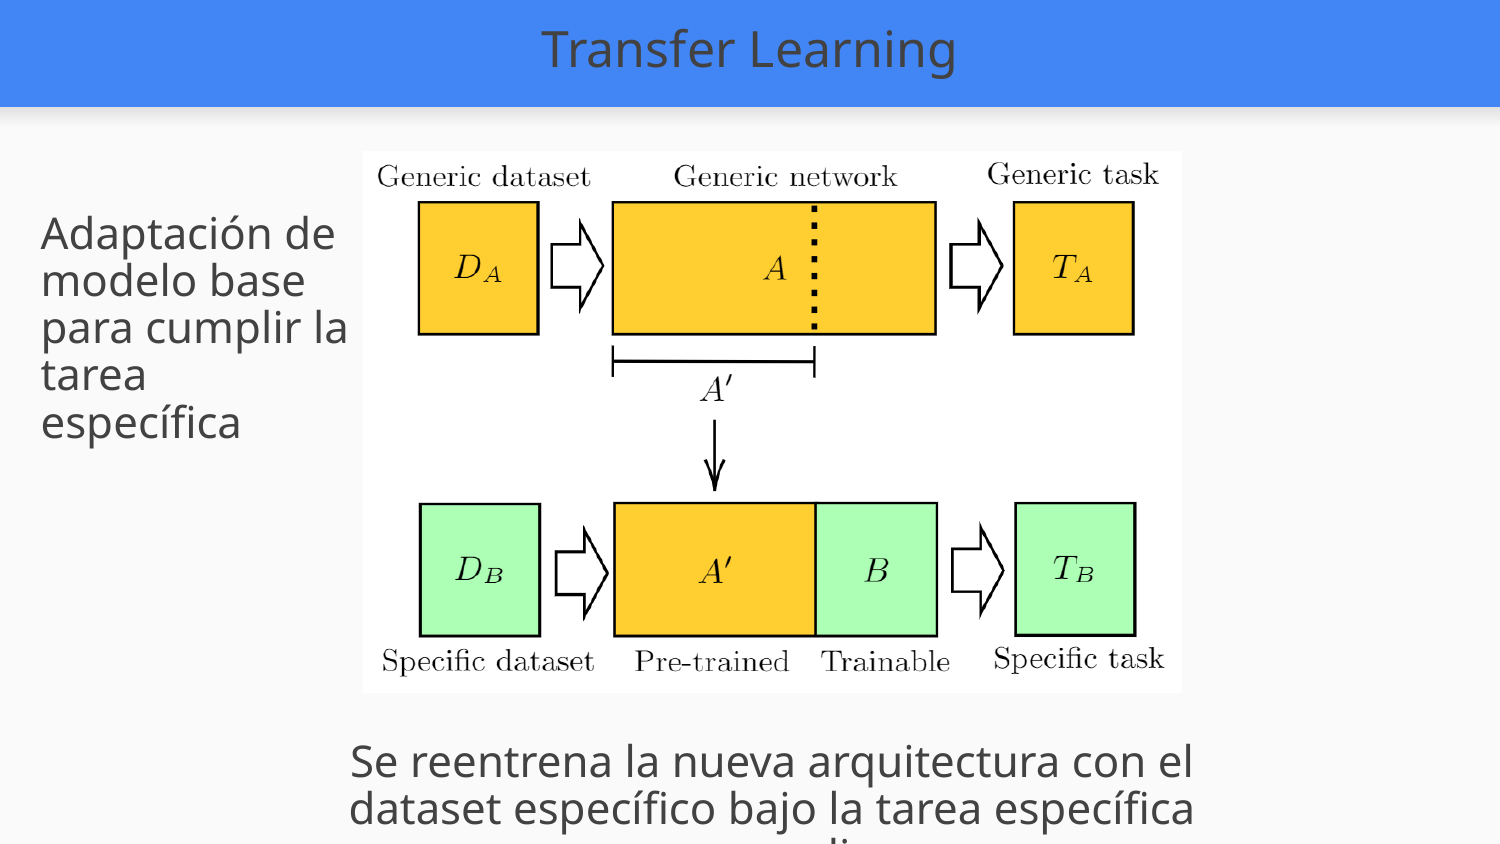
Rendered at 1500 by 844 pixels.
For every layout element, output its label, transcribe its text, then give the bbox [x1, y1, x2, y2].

text_box Se reentrena la nueva arquitectura con el dataset específico bajo la tarea específica a cumplir [319, 733, 1225, 799]
text_box Adaptación de modelo base para cumplir la tarea específica [29, 205, 357, 521]
picture [362, 150, 1182, 693]
text_box Transfer Learning [0, 0, 1500, 134]
